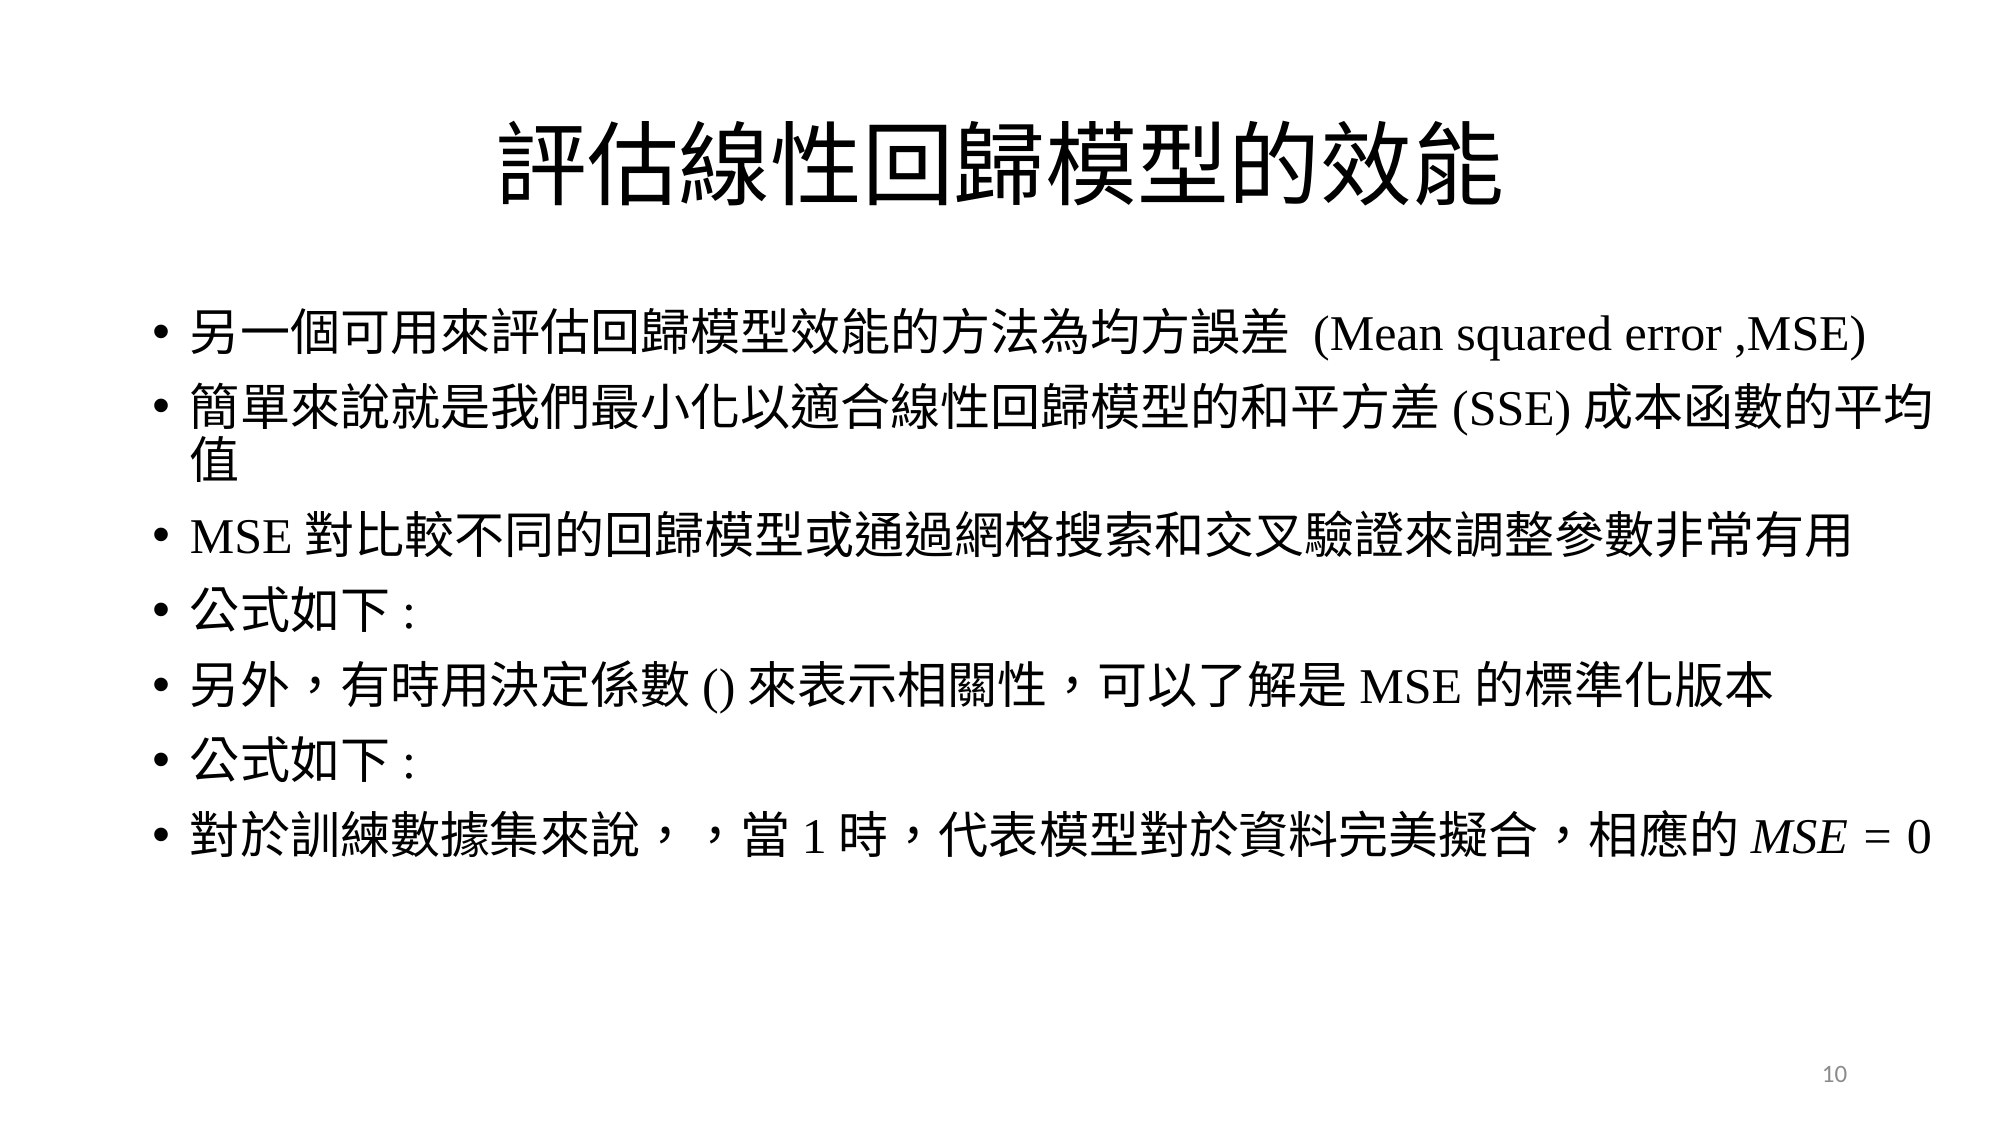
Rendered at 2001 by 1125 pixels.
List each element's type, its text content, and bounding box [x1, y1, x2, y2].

slide_number 10 [1412, 1042, 1863, 1103]
title 評估線性回歸模型的效能 [137, 59, 1863, 278]
